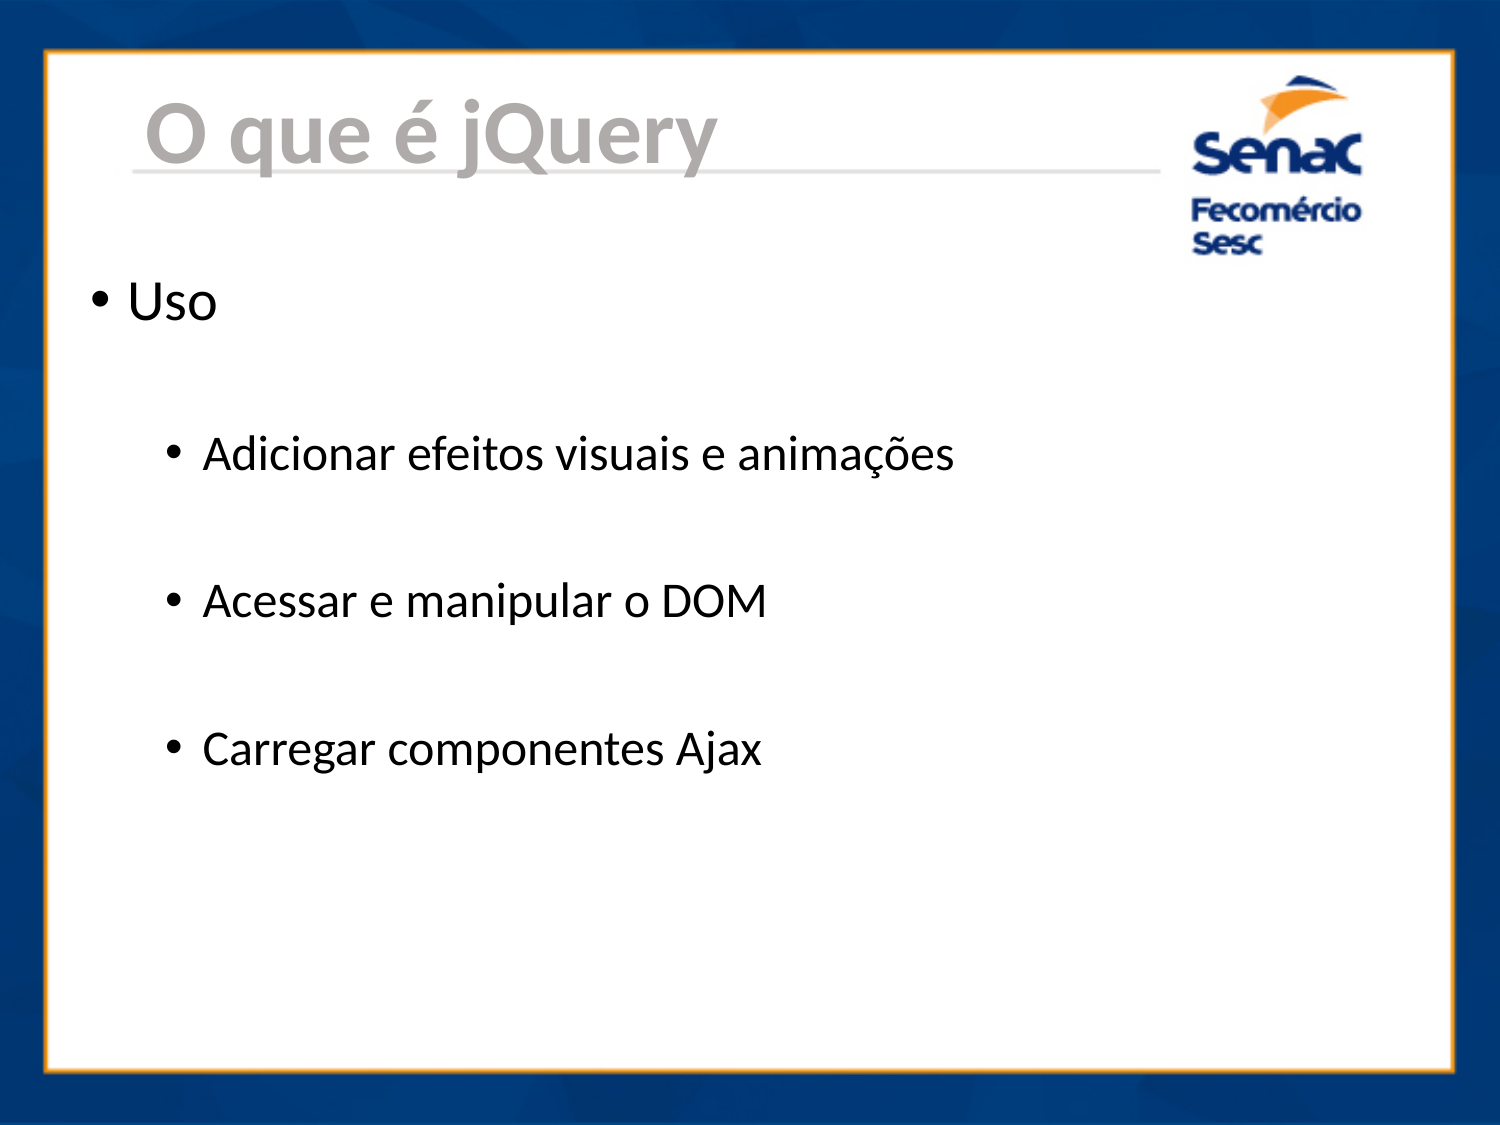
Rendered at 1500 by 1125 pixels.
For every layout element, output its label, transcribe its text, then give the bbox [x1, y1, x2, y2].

picture [0, 0, 1500, 1125]
list Uso Adicionar efeitos visuais e animações Acessar e manipular o DOM Carregar componentes Ajax [75, 262, 1425, 1005]
text_box O que é jQuery [130, 77, 1130, 191]
